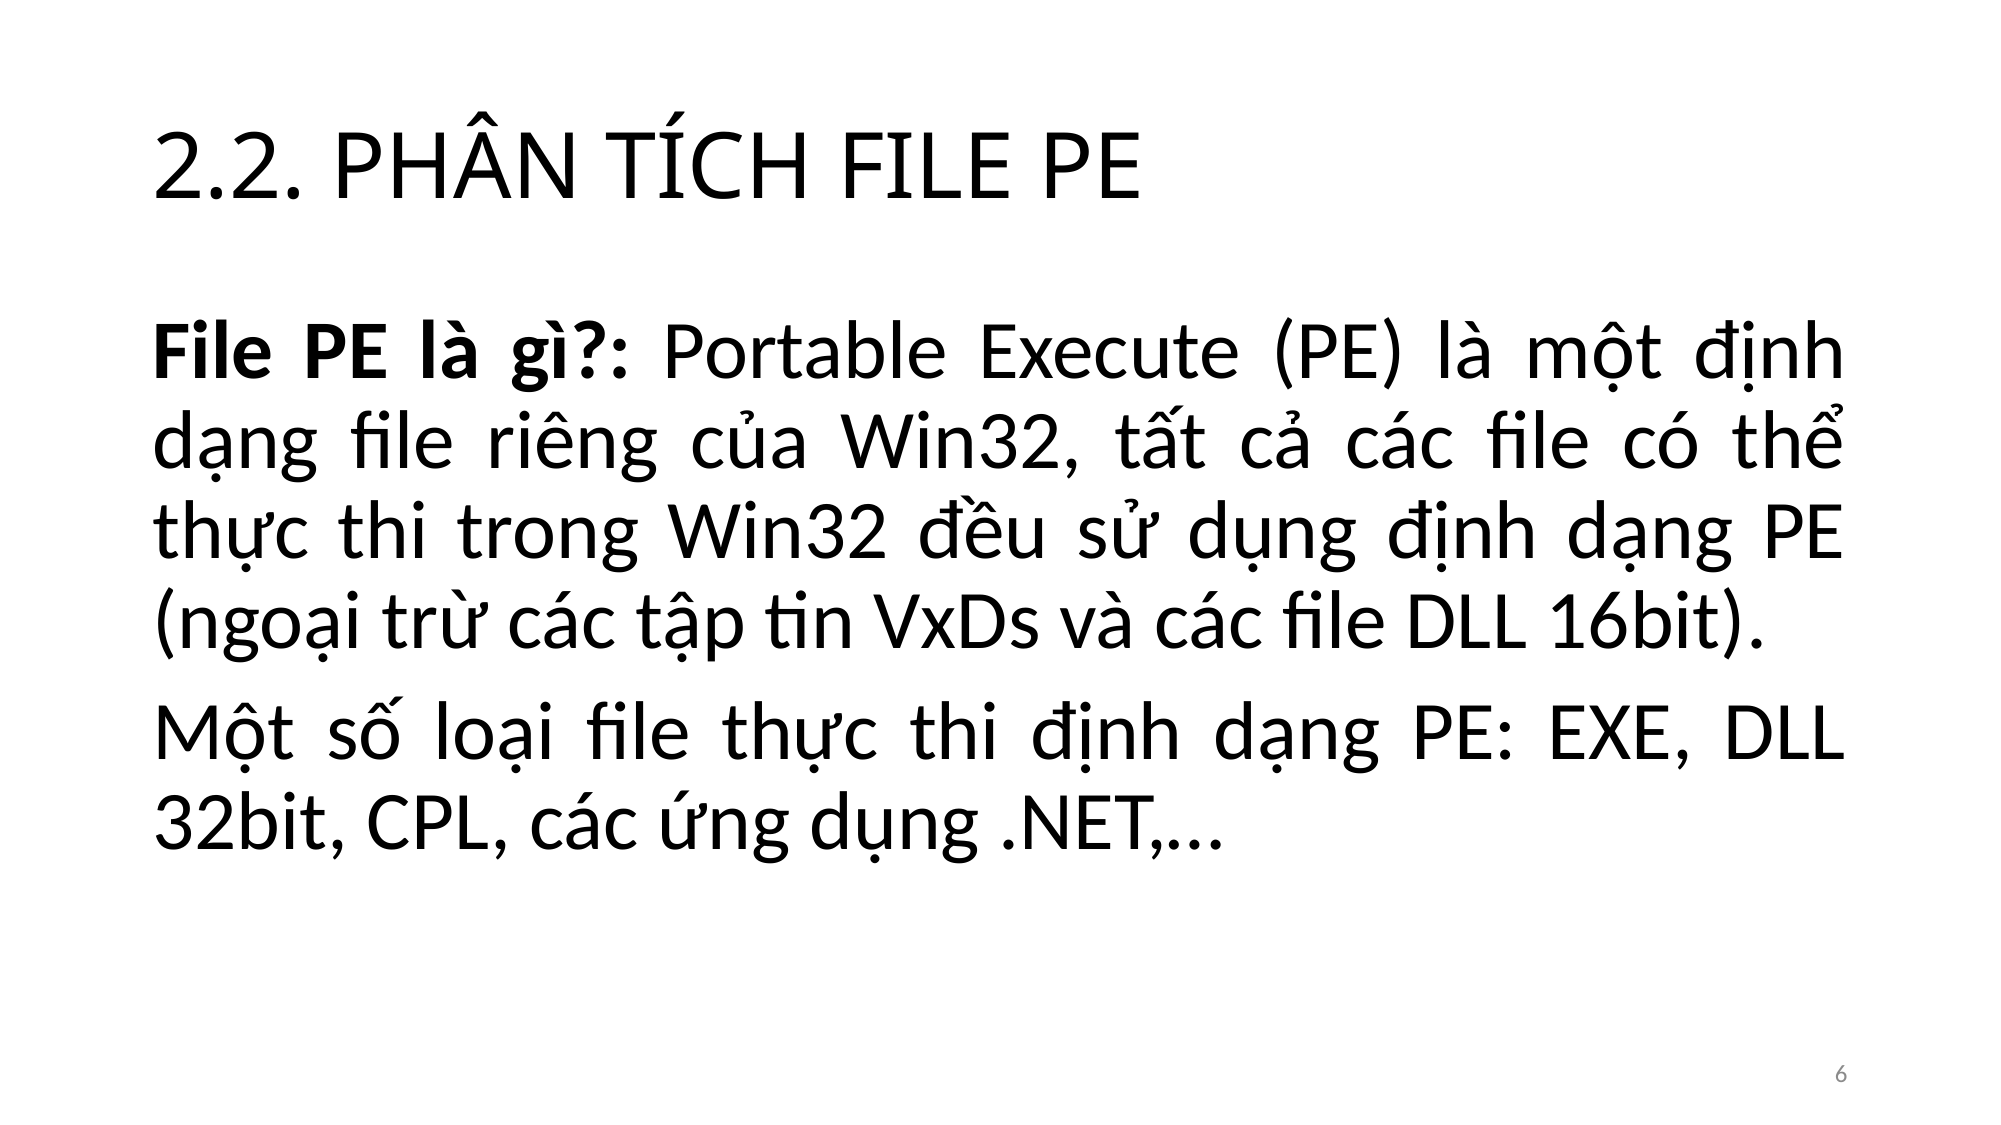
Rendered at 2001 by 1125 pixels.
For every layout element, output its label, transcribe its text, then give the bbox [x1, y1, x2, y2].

slide_number 6 [1412, 1042, 1863, 1103]
list File PE là gì?: Portable Execute (PE) là một định dạng file riêng của Win32, tất cả các file có thể thực thi trong Win32 đều sử dụng định dạng PE (ngoại trừ các tập tin VxDs và các file DLL 16bit). Một số loại file thực thi định dạng PE: EXE, DLL 32bit, CPL, các ứng dụng .NET,… [137, 299, 1863, 1014]
title 2.2. PHÂN TÍCH FILE PE [137, 59, 1863, 278]
